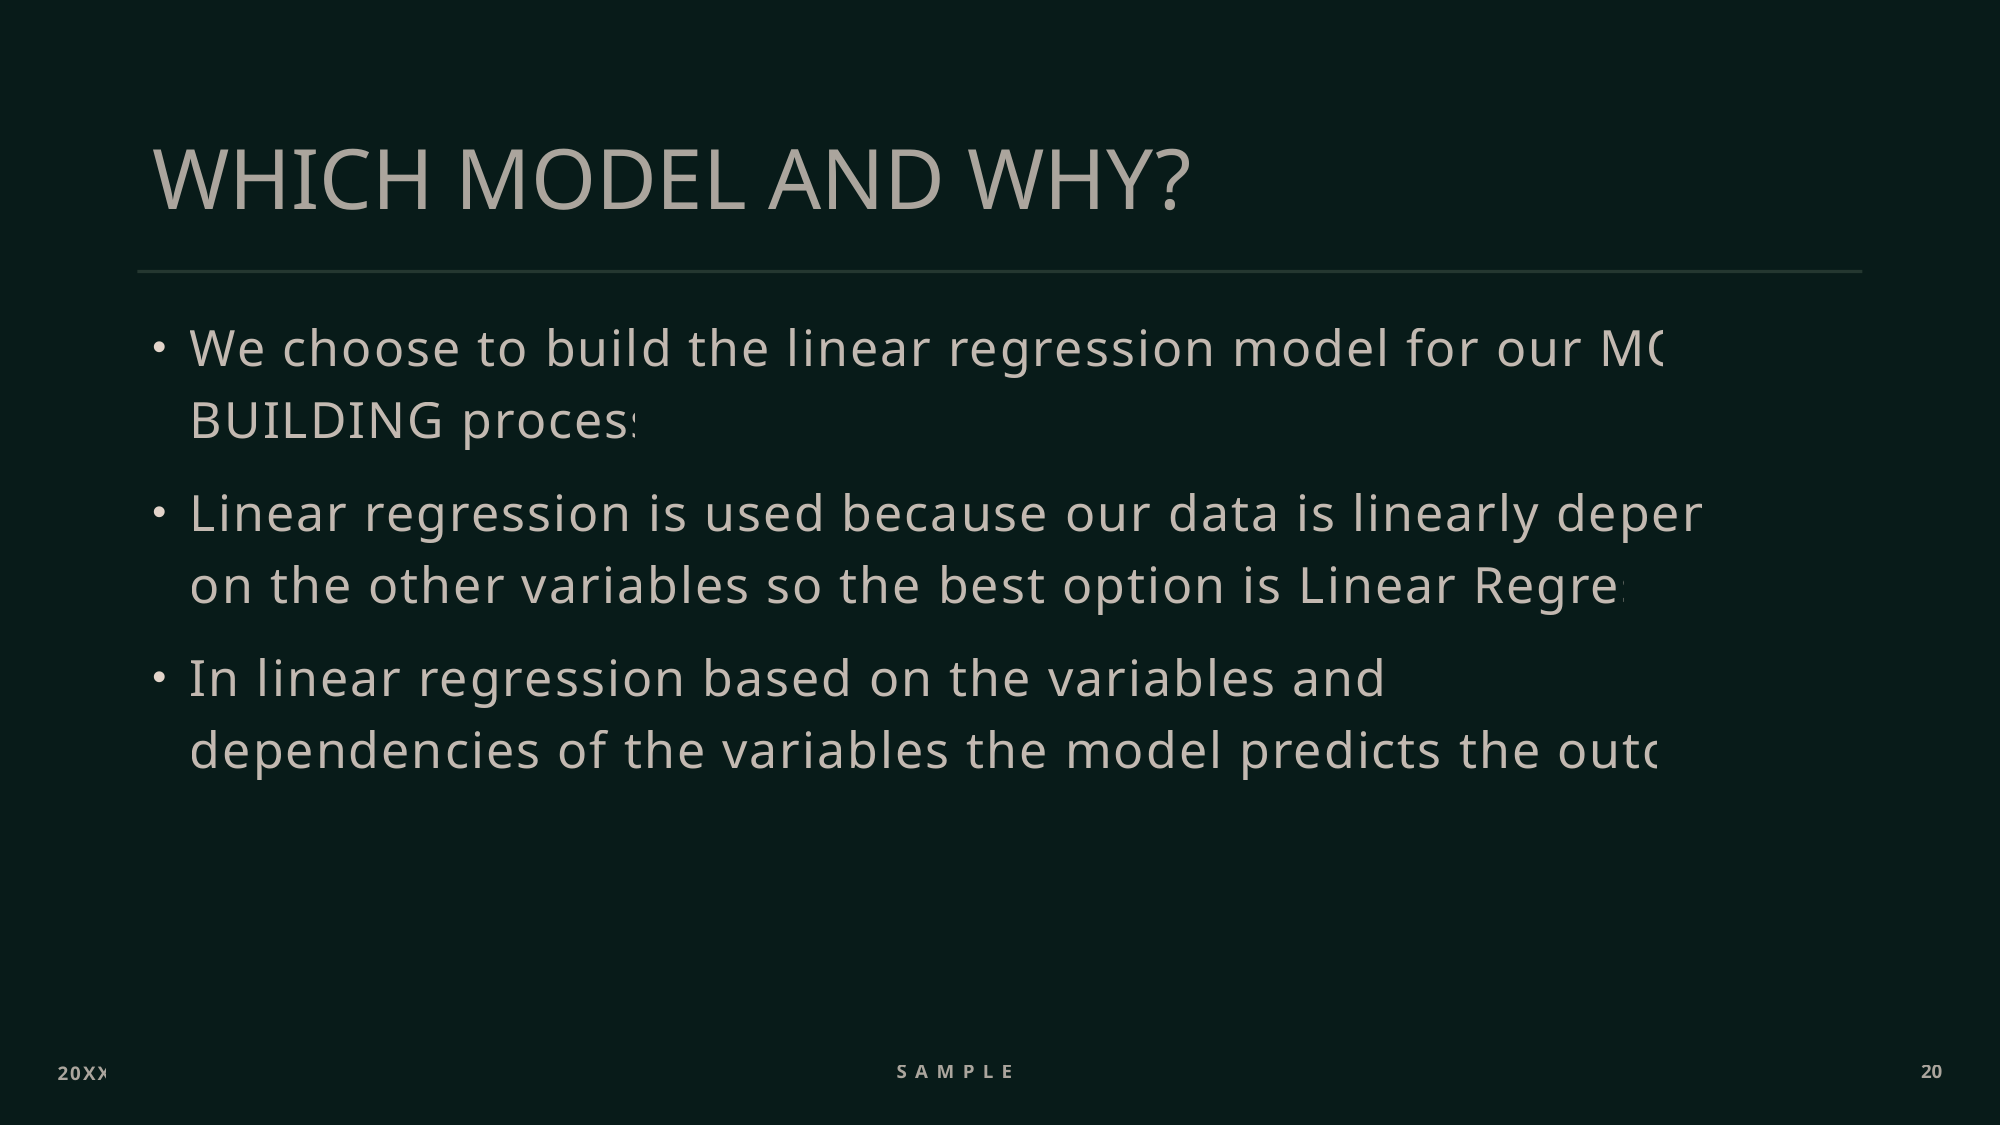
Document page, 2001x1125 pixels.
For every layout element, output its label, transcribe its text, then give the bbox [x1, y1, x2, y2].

title WHICH MODEL AND WHY? [137, 108, 1863, 244]
footer Sample Text [587, 1042, 1413, 1103]
list We choose to build the linear regression model for our MODEL BUILDING process. Linear regression is used because our data is linearly dependent on the other variables so the best option is Linear Regression In linear regression based on the variables and the dependencies of the variables the model predicts the outcome [137, 297, 1863, 985]
slide_number 20XX [42, 1042, 587, 1103]
slide_number 20 [1725, 1042, 1958, 1103]
